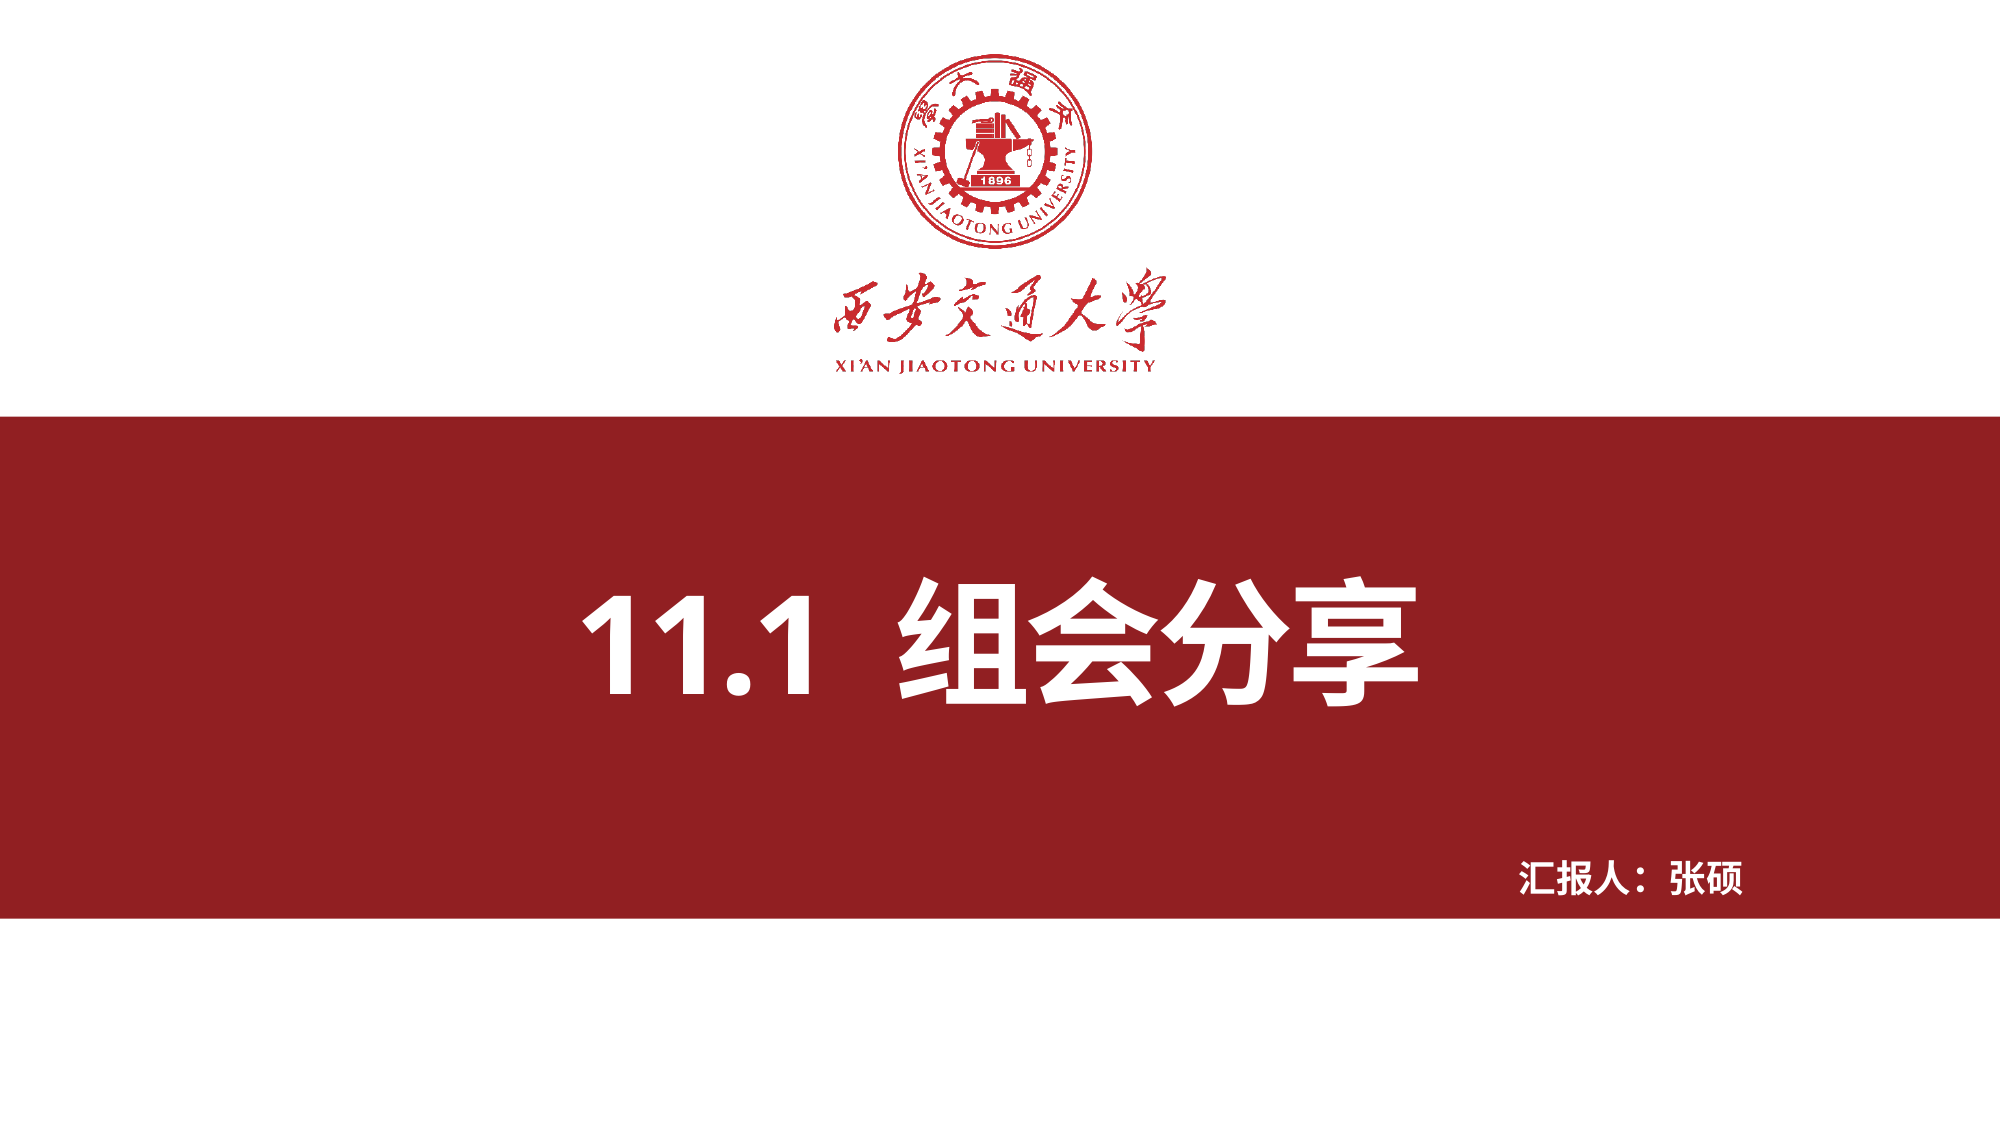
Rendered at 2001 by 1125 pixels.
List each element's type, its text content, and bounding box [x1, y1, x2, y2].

text_box 11.1 组会分享 [188, 549, 1811, 850]
picture [834, 54, 1166, 374]
text_box [0, 416, 2000, 920]
text_box 汇报人：张硕 [1504, 847, 2000, 908]
